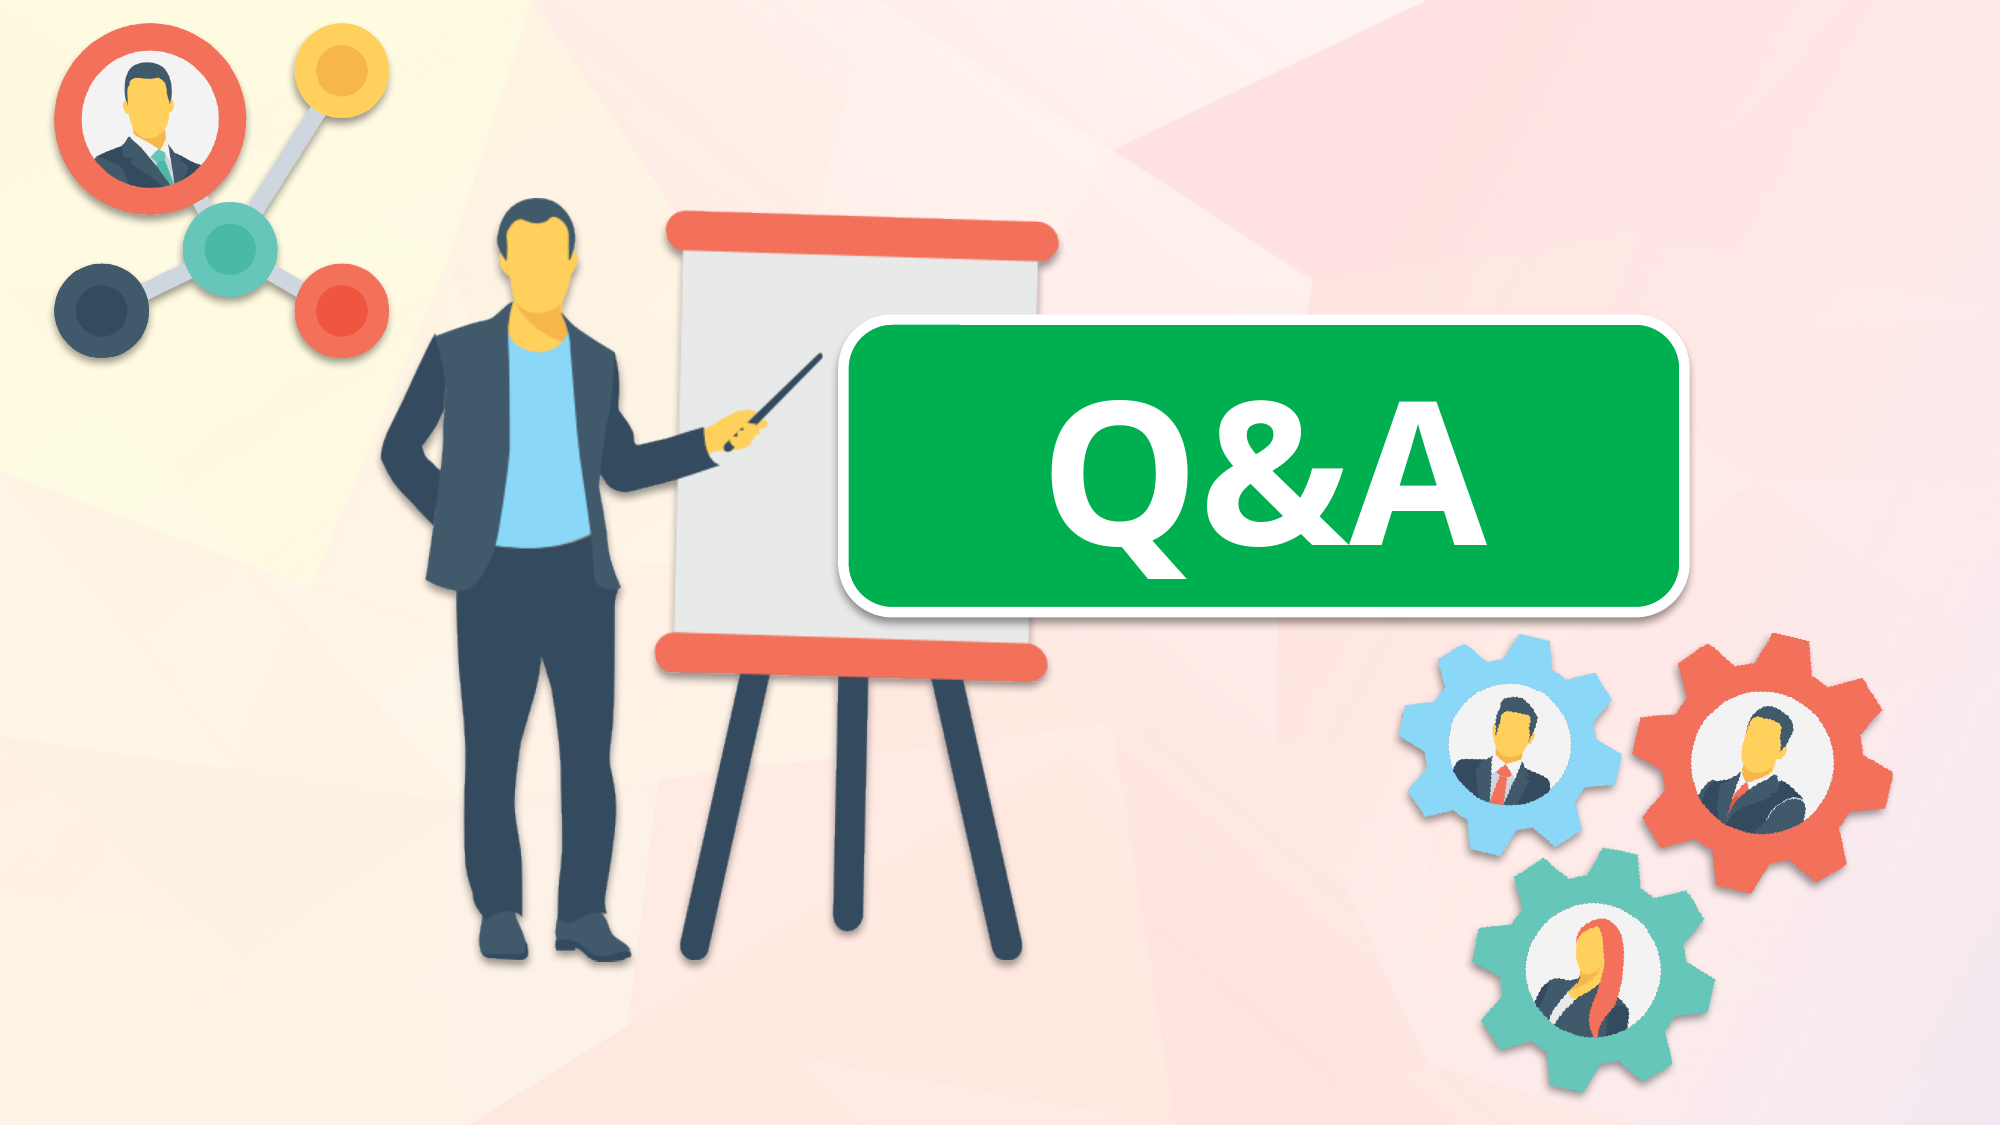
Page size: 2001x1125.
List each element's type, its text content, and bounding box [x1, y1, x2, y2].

text_box Q&A [1102, 318, 1686, 614]
picture [1329, 556, 1917, 1125]
picture [54, 23, 1102, 962]
